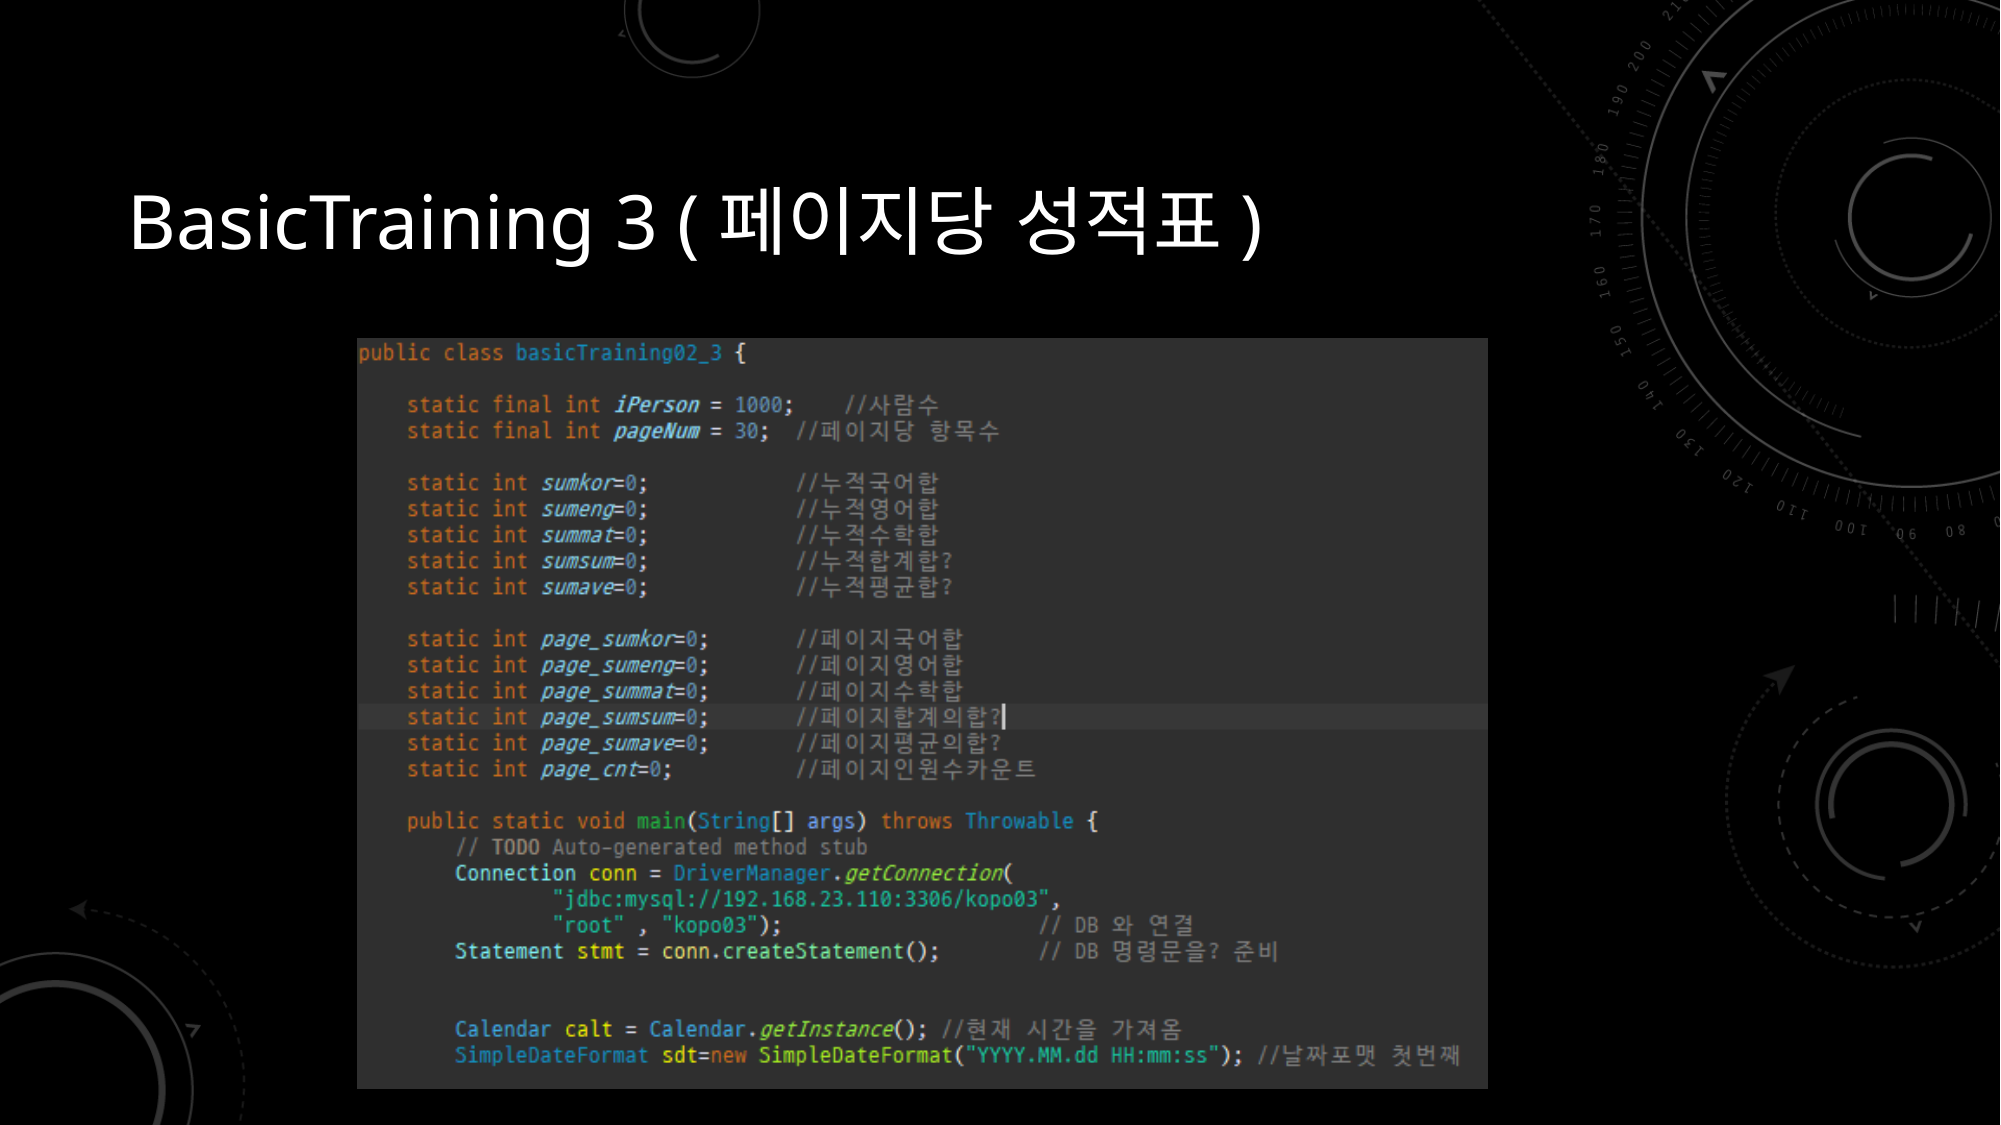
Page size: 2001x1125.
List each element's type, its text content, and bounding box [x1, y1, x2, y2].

picture [0, 0, 2000, 1125]
title BasicTraining 3 (페이지당 성적표) [112, 99, 1775, 339]
